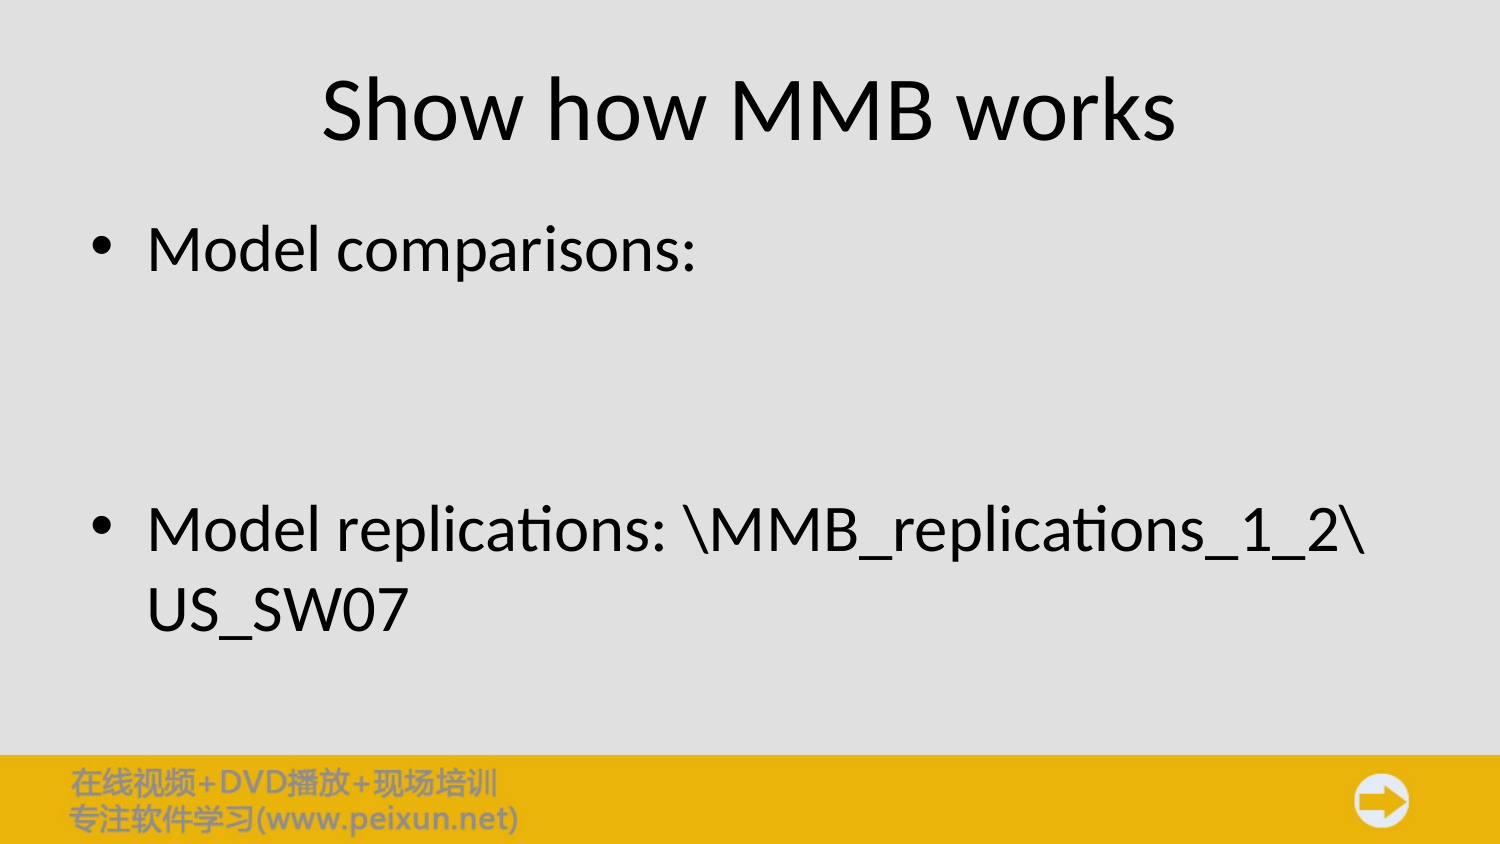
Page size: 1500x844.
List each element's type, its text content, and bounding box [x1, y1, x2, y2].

title Show how MMB works [74, 33, 1426, 175]
list Model comparisons: Model replications: \MMB_replications_1_2\US_SW07 [74, 196, 1426, 754]
picture [0, 0, 1500, 844]
